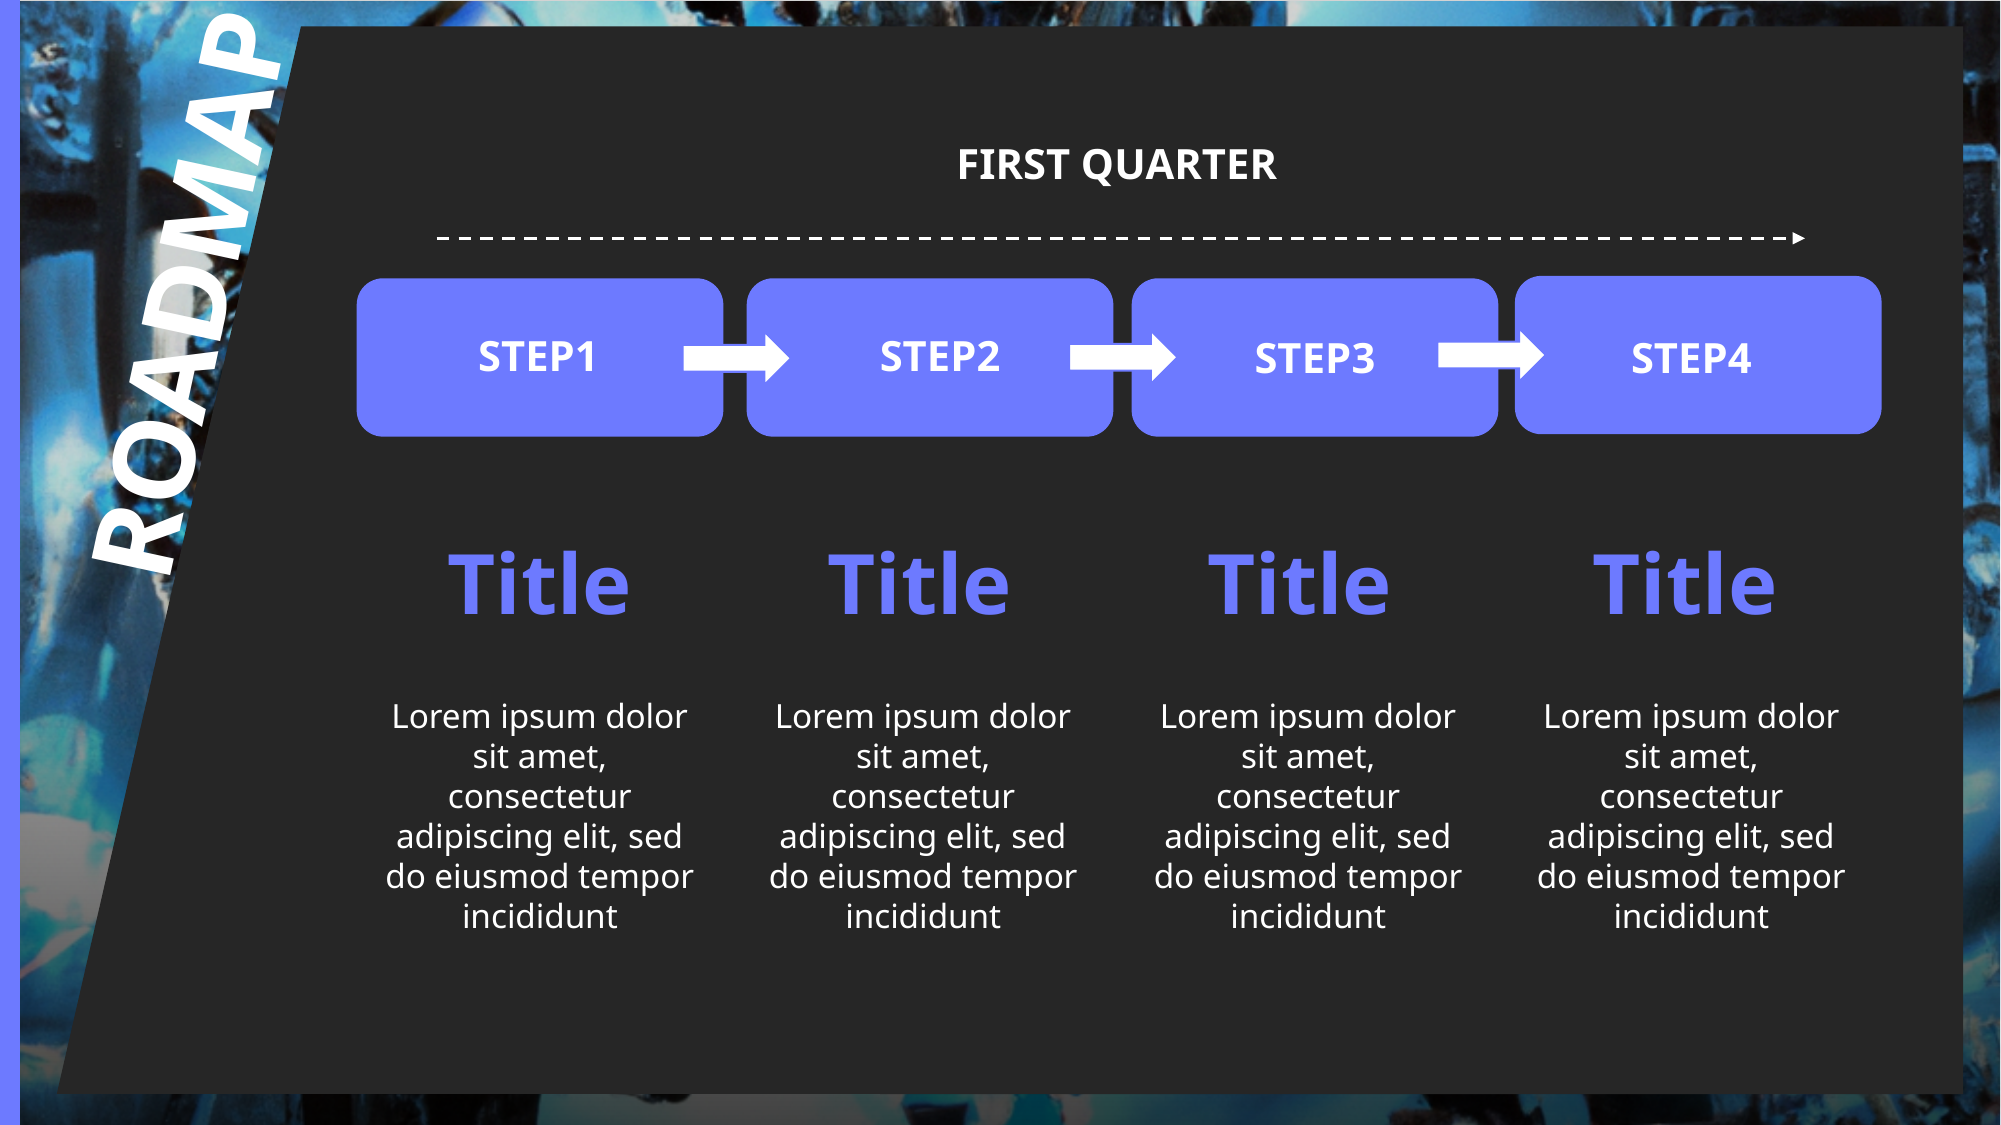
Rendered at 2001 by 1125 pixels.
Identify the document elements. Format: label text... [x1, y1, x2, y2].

text_box [745, 277, 1115, 438]
text_box Title [774, 523, 1067, 639]
text_box Title [394, 523, 686, 639]
text_box Lorem ipsum dolor sit amet, consectetur adipiscing elit, sed do eiusmod tempor incididunt [1131, 688, 1485, 943]
text_box [355, 277, 725, 438]
text_box Lorem ipsum dolor sit amet, consectetur adipiscing elit, sed do eiusmod tempor incididunt [746, 688, 1100, 943]
text_box STEP4 [1545, 324, 1838, 390]
text_box [1513, 274, 1883, 436]
text_box ROADMAP [48, 0, 326, 606]
text_box [1068, 327, 1180, 387]
picture [321, 1, 2001, 1125]
text_box Title [1539, 523, 1832, 639]
text_box STEP1 [392, 322, 685, 387]
text_box Lorem ipsum dolor sit amet, consectetur adipiscing elit, sed do eiusmod tempor incididunt [1514, 688, 1869, 943]
text_box Title [1154, 523, 1447, 639]
picture [20, 1, 1018, 1125]
text_box STEP2 [794, 322, 1087, 387]
text_box FIRST QUARTER [933, 130, 1301, 196]
text_box [681, 328, 793, 388]
text_box STEP3 [1169, 324, 1461, 390]
text_box Lorem ipsum dolor sit amet, consectetur adipiscing elit, sed do eiusmod tempor incididunt [363, 688, 717, 943]
text_box [1130, 369, 1500, 438]
text_box [1436, 325, 1548, 385]
text_box [1130, 277, 1500, 346]
